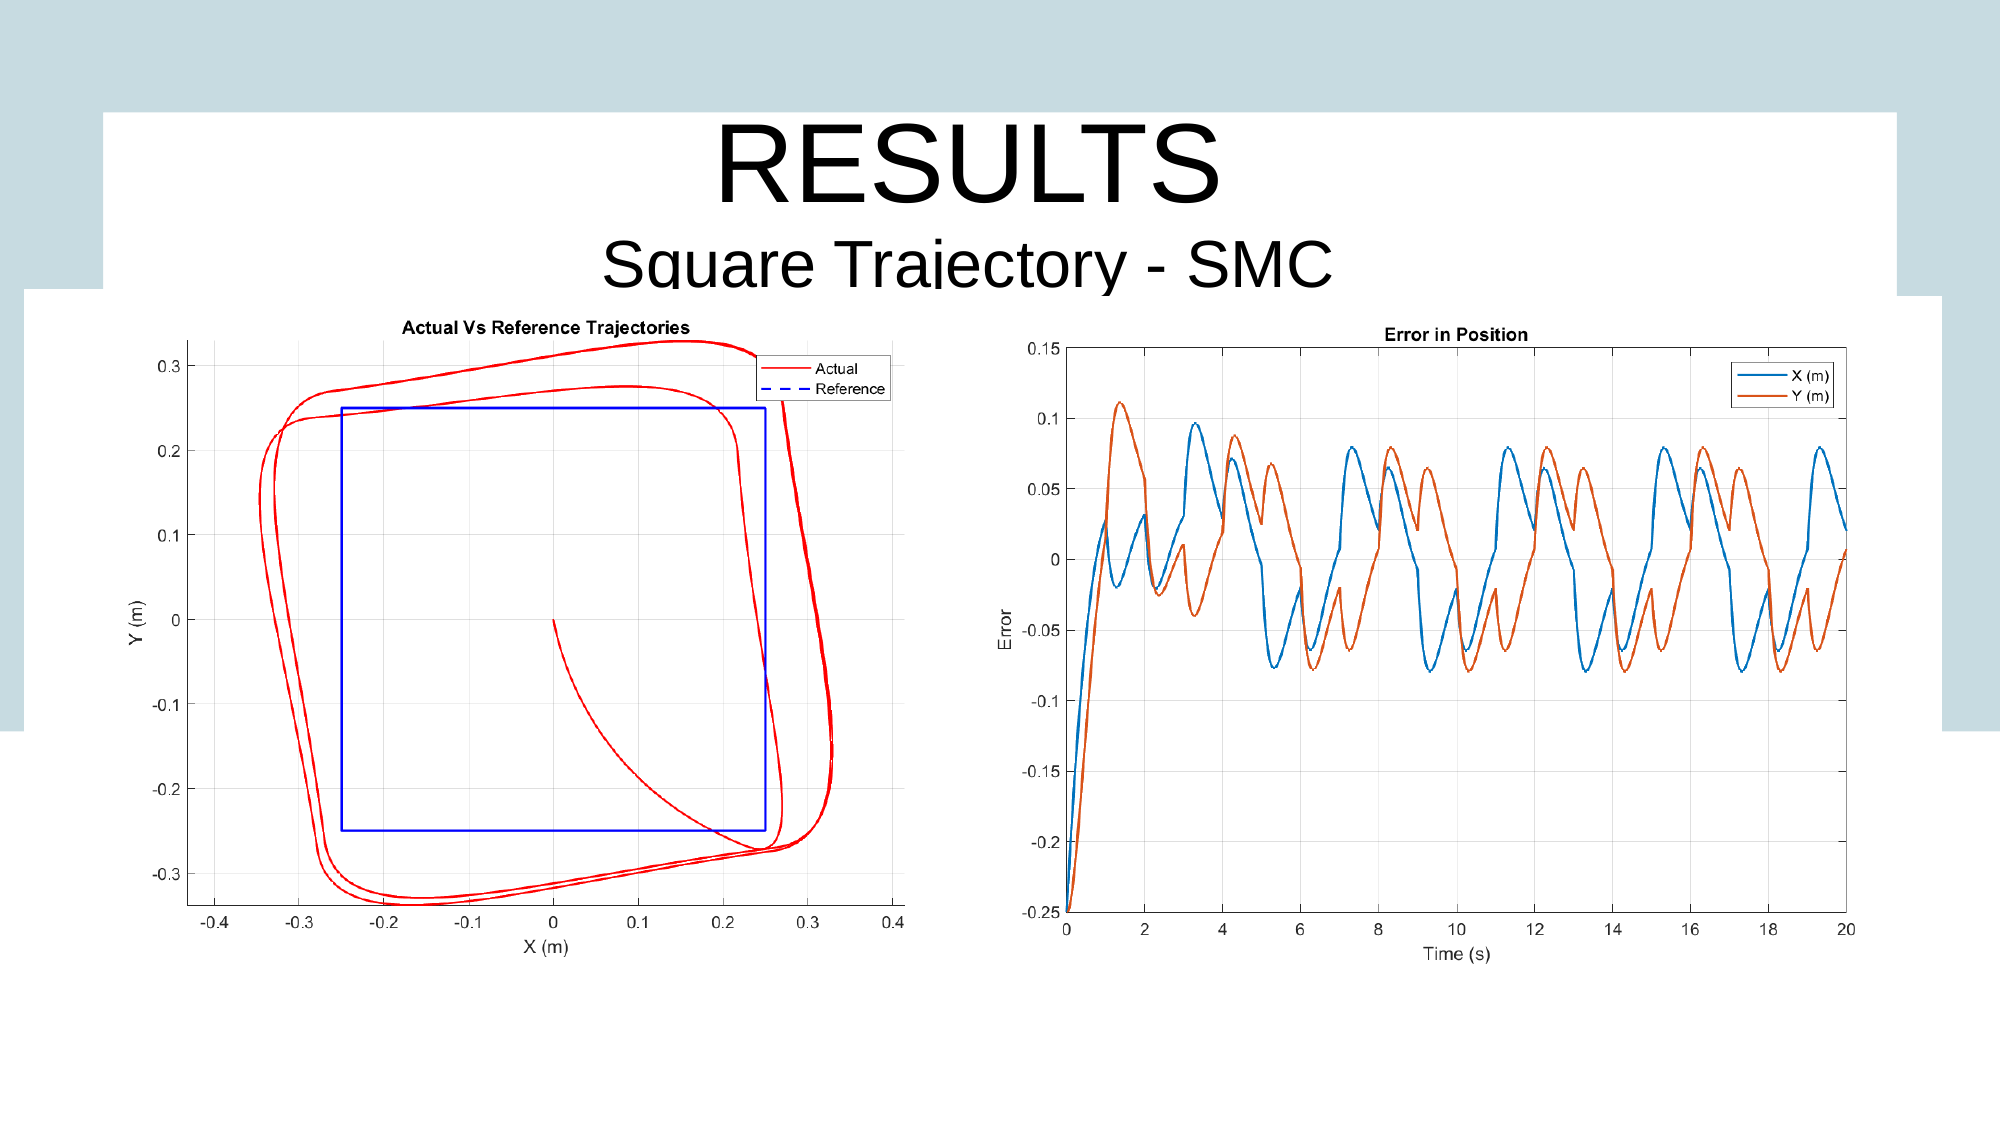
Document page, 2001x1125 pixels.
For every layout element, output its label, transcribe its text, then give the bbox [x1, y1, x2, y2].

title RESULTS [128, 99, 1809, 227]
title Square Trajectory - SMC [128, 227, 1809, 294]
picture [24, 289, 1943, 989]
